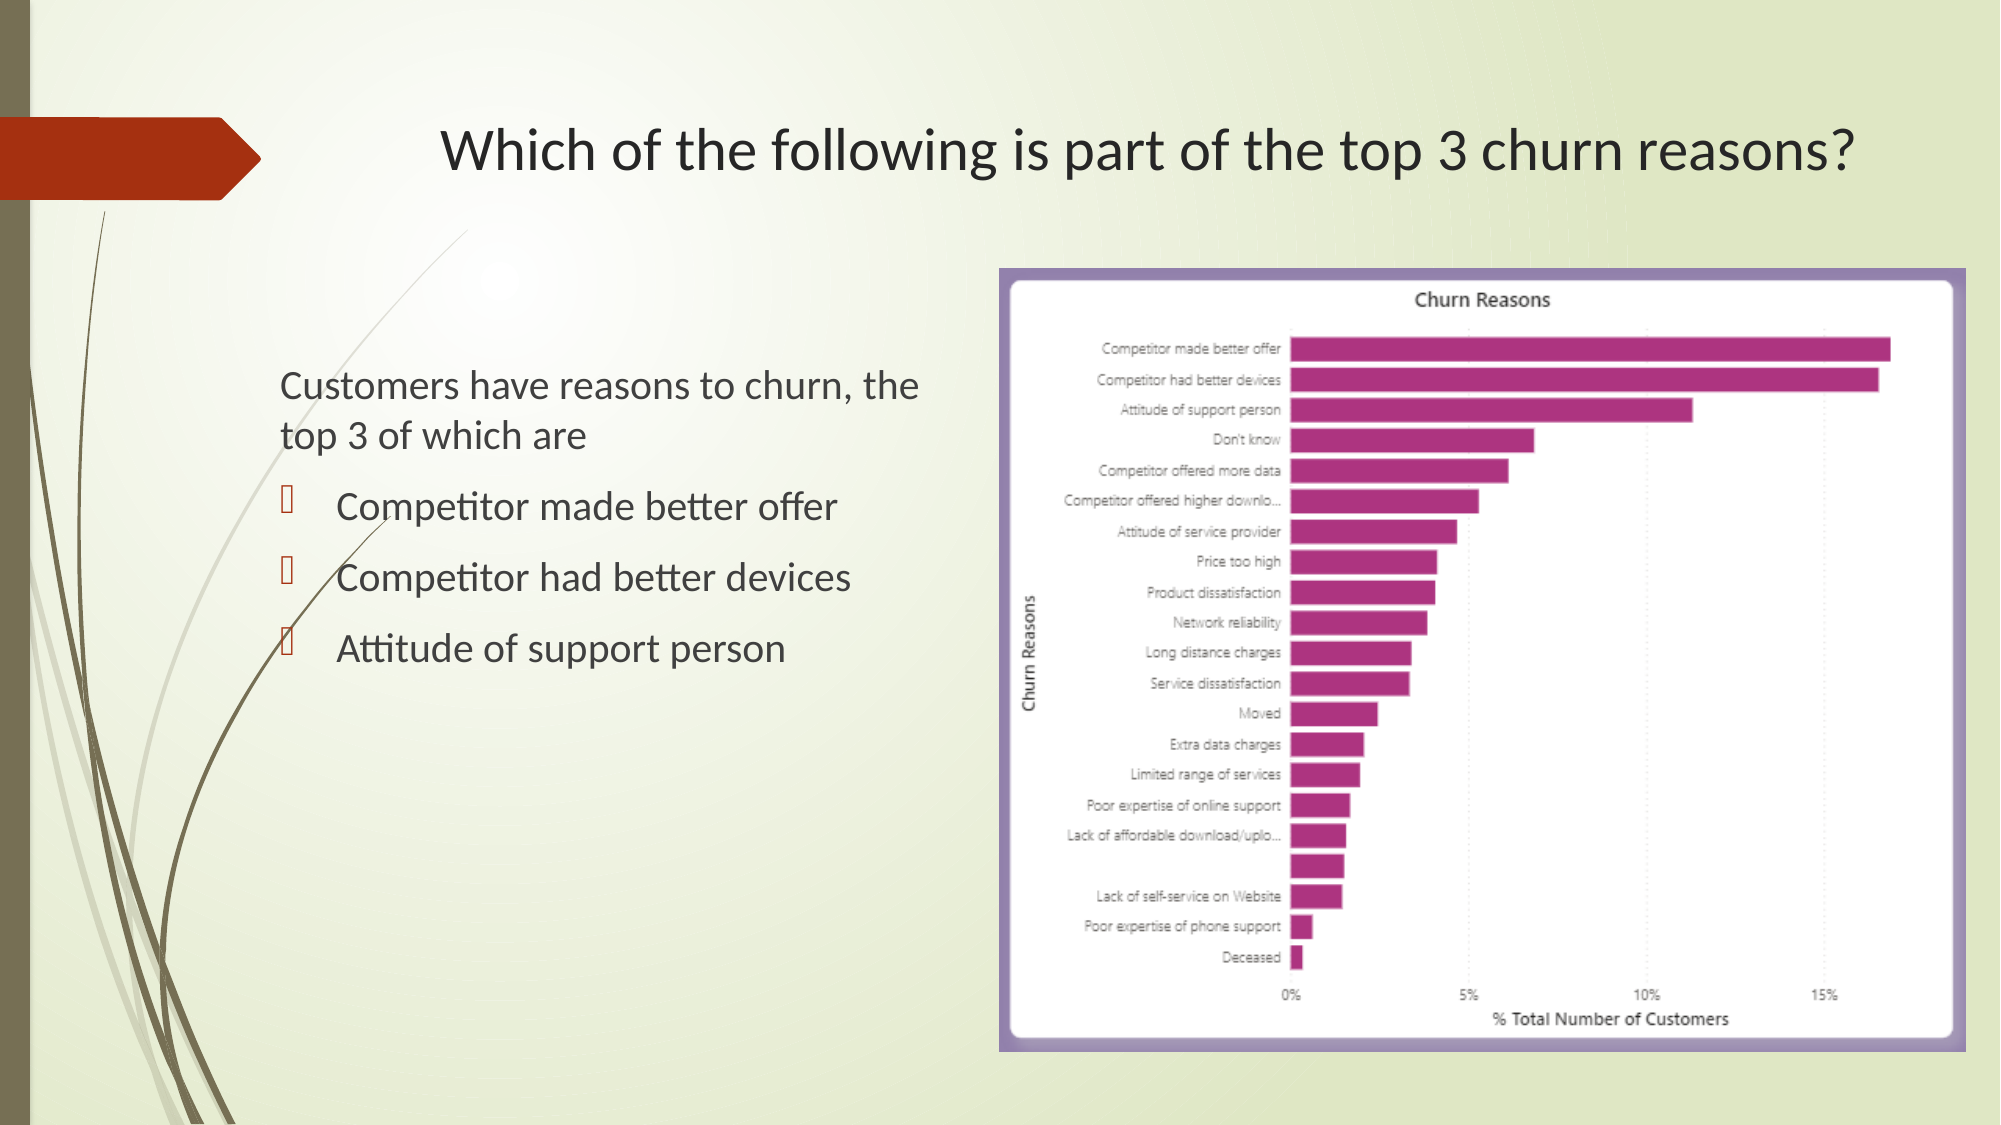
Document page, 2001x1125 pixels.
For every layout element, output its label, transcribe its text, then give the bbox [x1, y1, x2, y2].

picture [999, 268, 1966, 1052]
list Customers have reasons to churn, the top 3 of which are Competitor made better offer Competitor had better devices Attitude of support person [265, 350, 975, 970]
title Which of the following is part of the top 3 churn reasons? [425, 102, 1888, 313]
